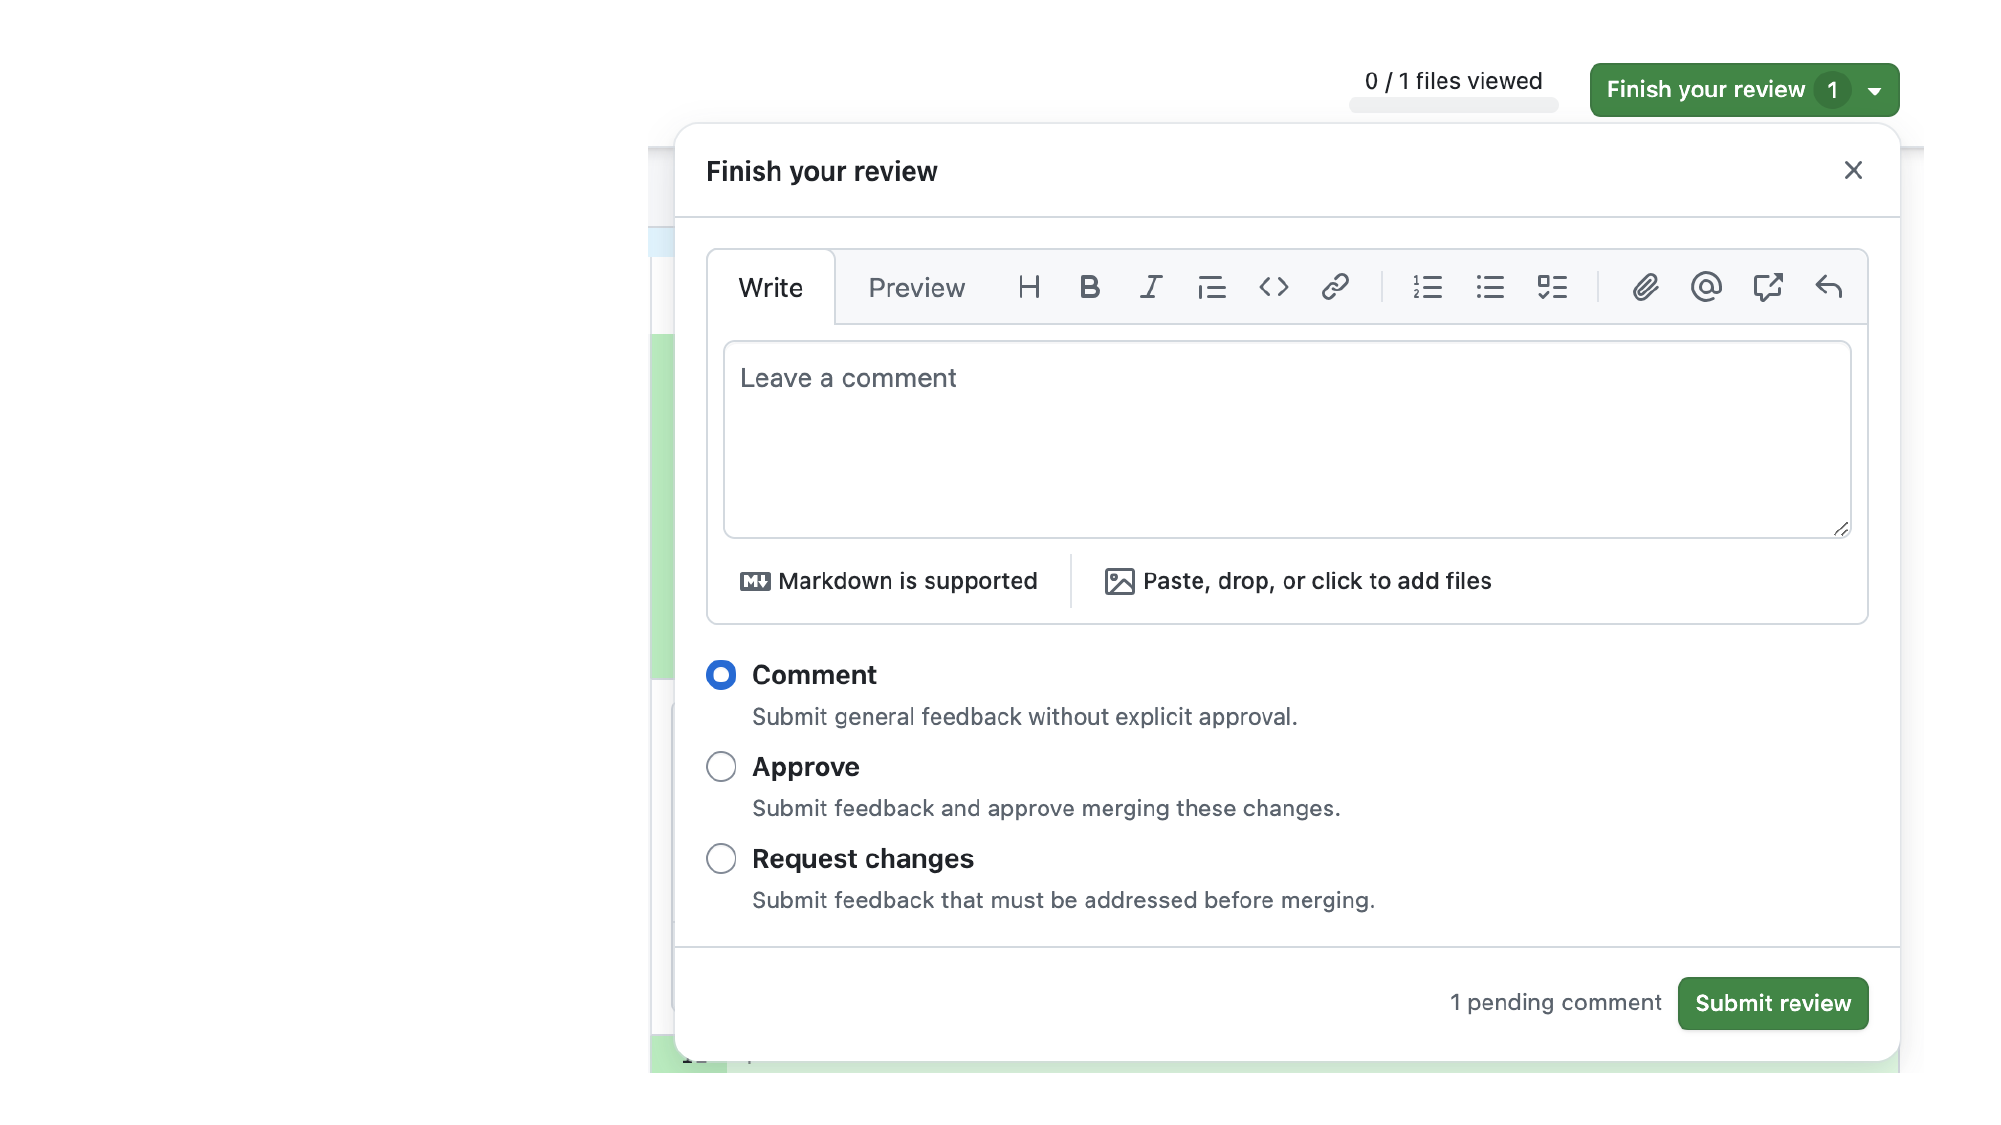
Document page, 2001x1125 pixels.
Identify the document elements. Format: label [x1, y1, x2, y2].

picture [647, 51, 1924, 1074]
